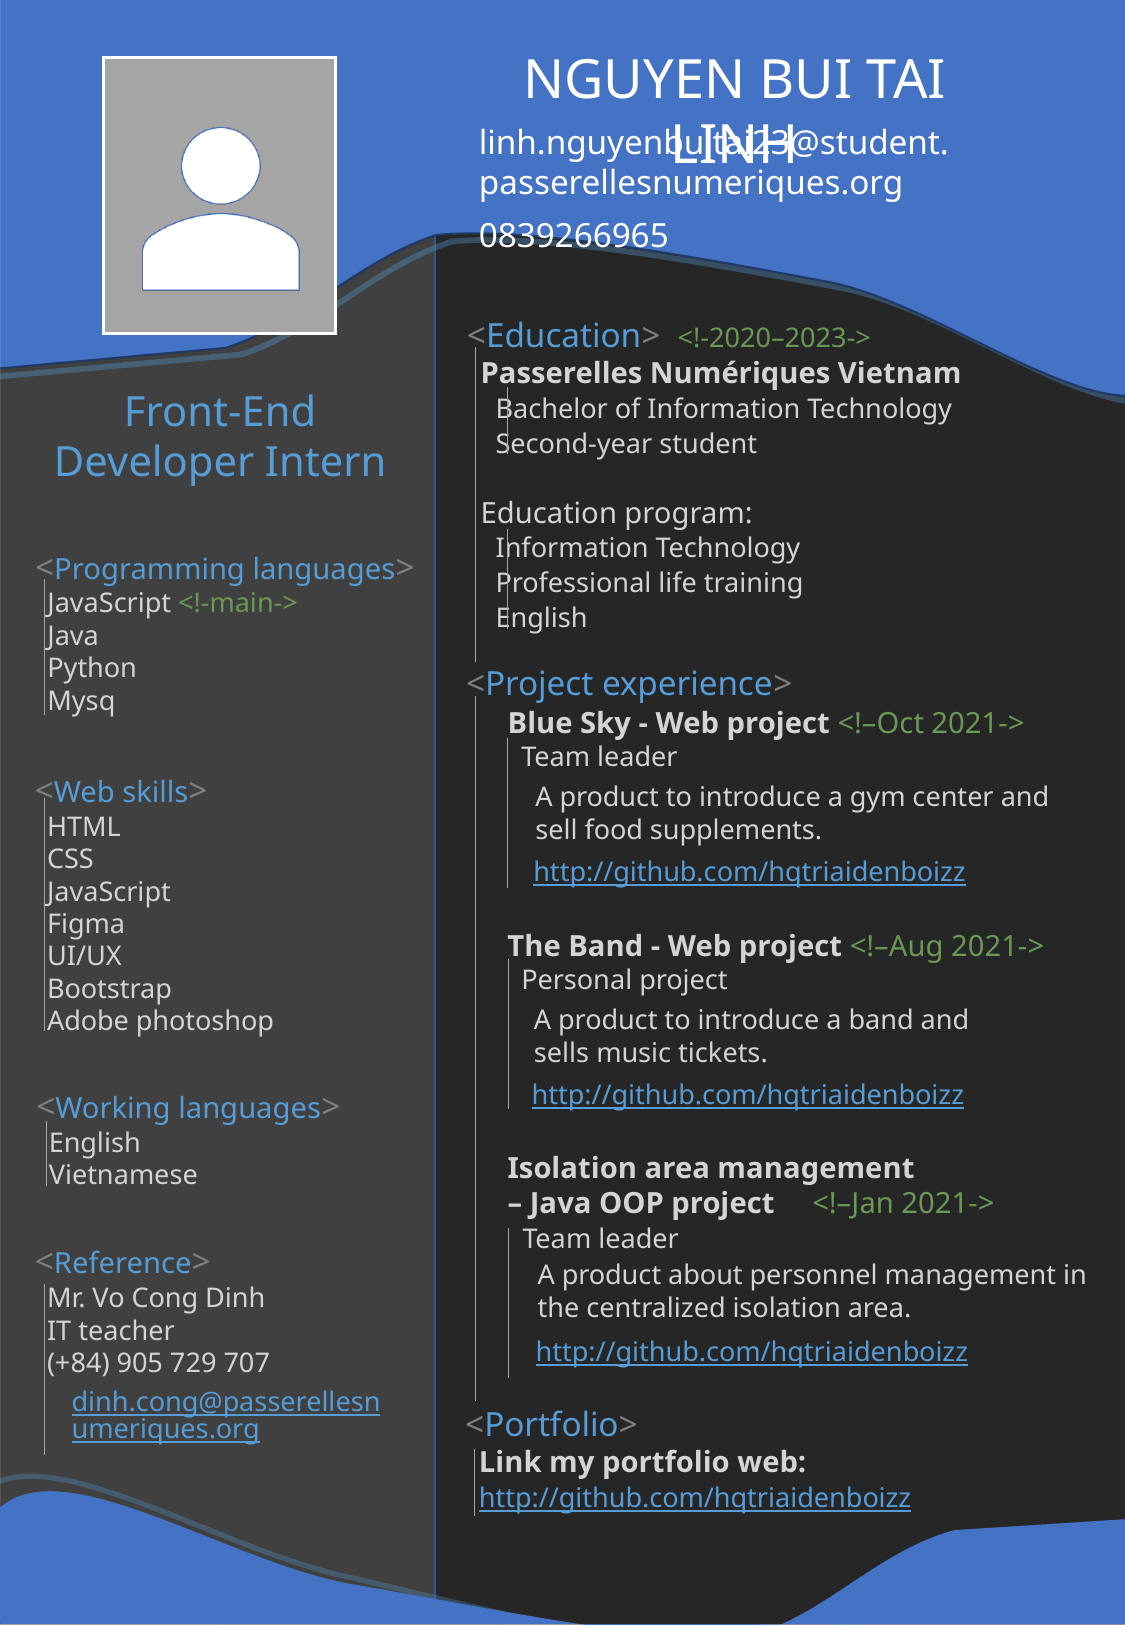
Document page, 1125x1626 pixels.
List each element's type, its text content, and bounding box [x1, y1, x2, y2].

text_box [684, 261, 883, 301]
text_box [11, 1232, 442, 1459]
text_box [1, 1475, 446, 1599]
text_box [12, 1077, 442, 1200]
text_box Front-End Developer Intern [17, 377, 423, 538]
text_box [103, 57, 338, 334]
text_box linh.nguyenbuitai23@student. passerellesnumeriques.org [464, 113, 1008, 209]
text_box [338, 235, 464, 305]
text_box [1, 249, 436, 1596]
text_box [11, 538, 443, 726]
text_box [442, 654, 1125, 1396]
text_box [443, 306, 1125, 654]
text_box [1, 335, 289, 378]
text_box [441, 1396, 1125, 1523]
text_box 0839266965 [464, 209, 705, 261]
text_box NGUYEN BUI TAI LINH [437, 36, 1033, 182]
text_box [11, 761, 442, 1092]
text_box [0, 1490, 1125, 1625]
text_box [1, 0, 1125, 370]
